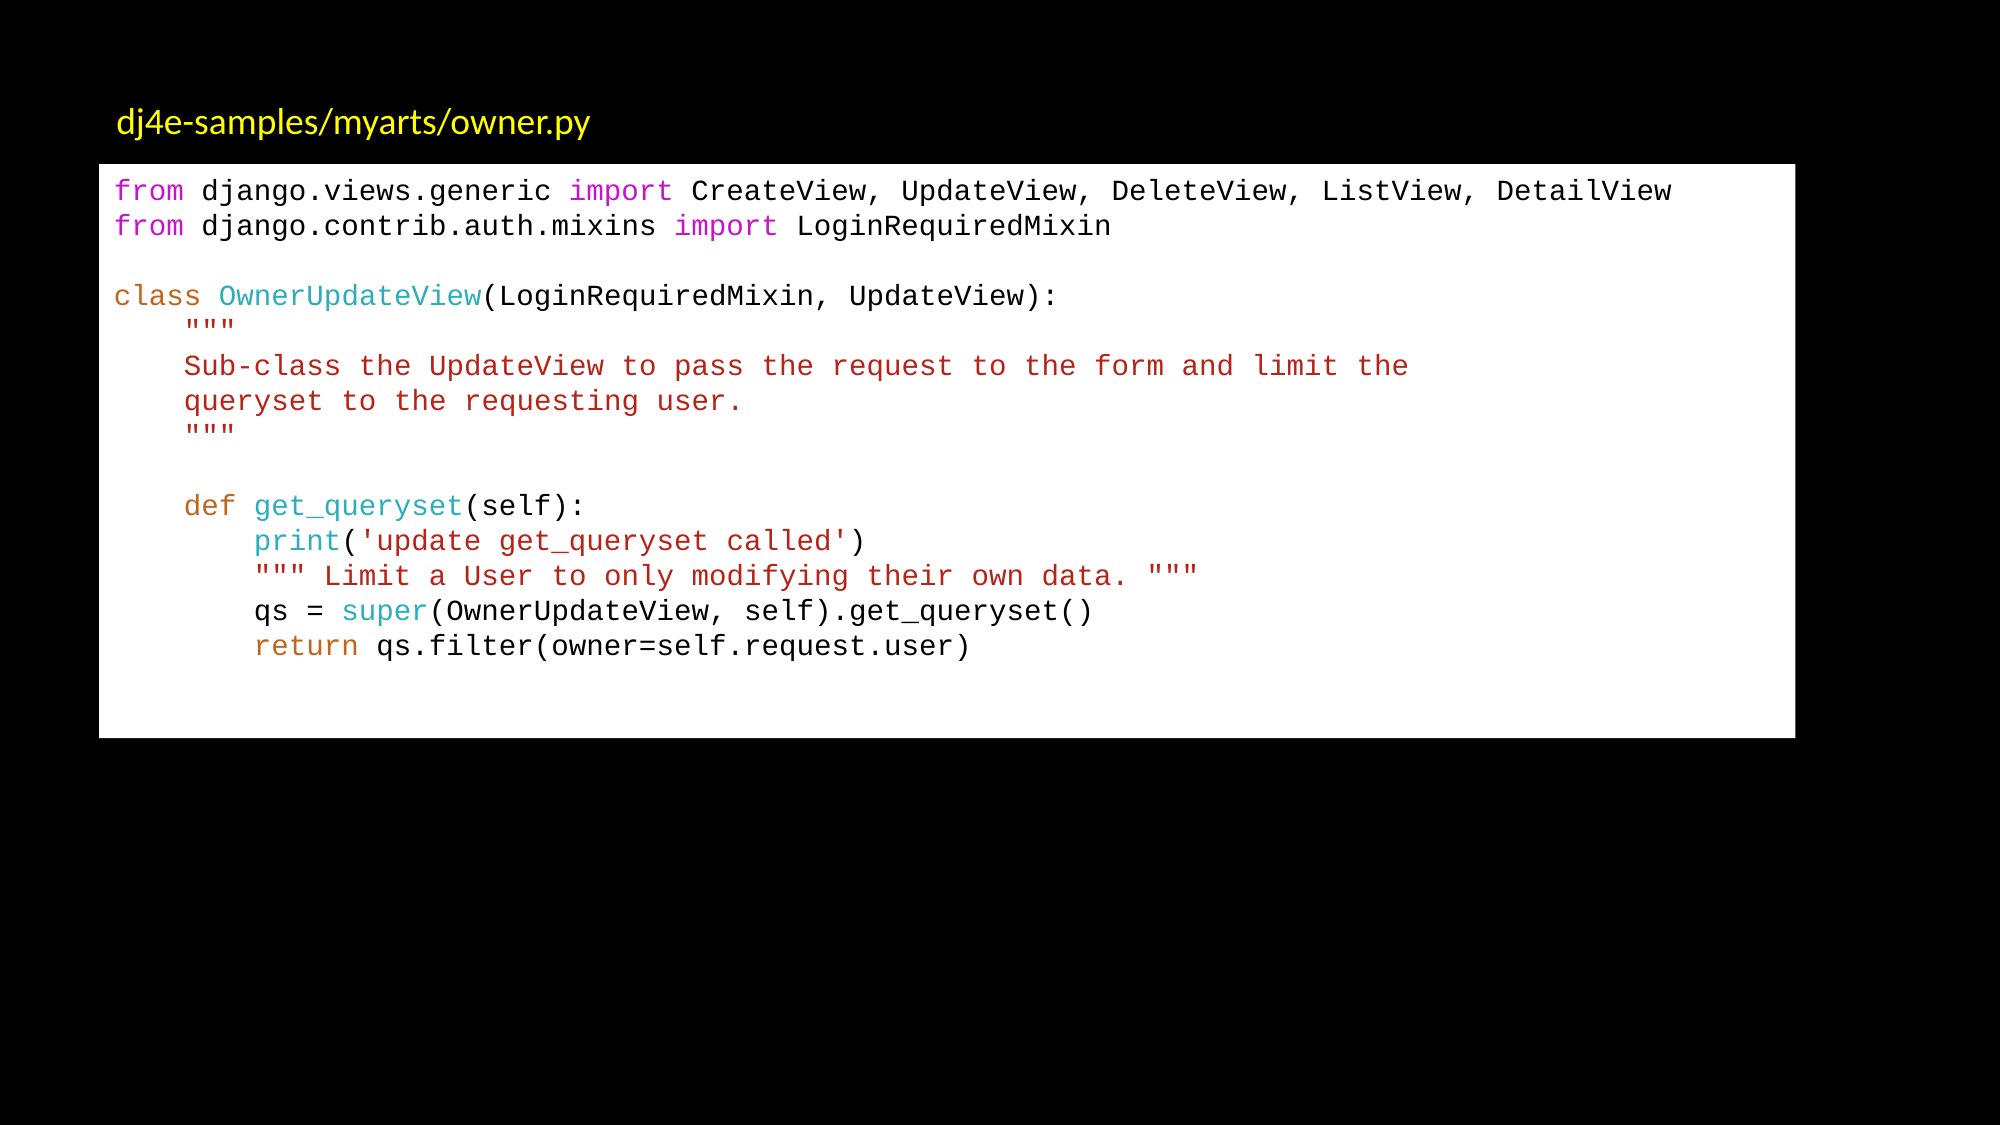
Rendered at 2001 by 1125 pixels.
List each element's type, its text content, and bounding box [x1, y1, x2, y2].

text_box dj4e-samples/myarts/owner.py [101, 89, 607, 150]
text_box from django.views.generic import CreateView, UpdateView, DeleteView, ListView, DetailView from django.contrib.auth.mixins import LoginRequiredMixin class OwnerUpdateView(LoginRequiredMixin, UpdateView): """ Sub-class the UpdateView to pass the request to the form and limit the queryset to the requesting user. """ def get_queryset(self): print('update get_queryset called') """ Limit a User to only modifying their own data. """ qs = super(OwnerUpdateView, self).get_queryset() return qs.filter(owner=self.request.user) [99, 164, 1796, 739]
